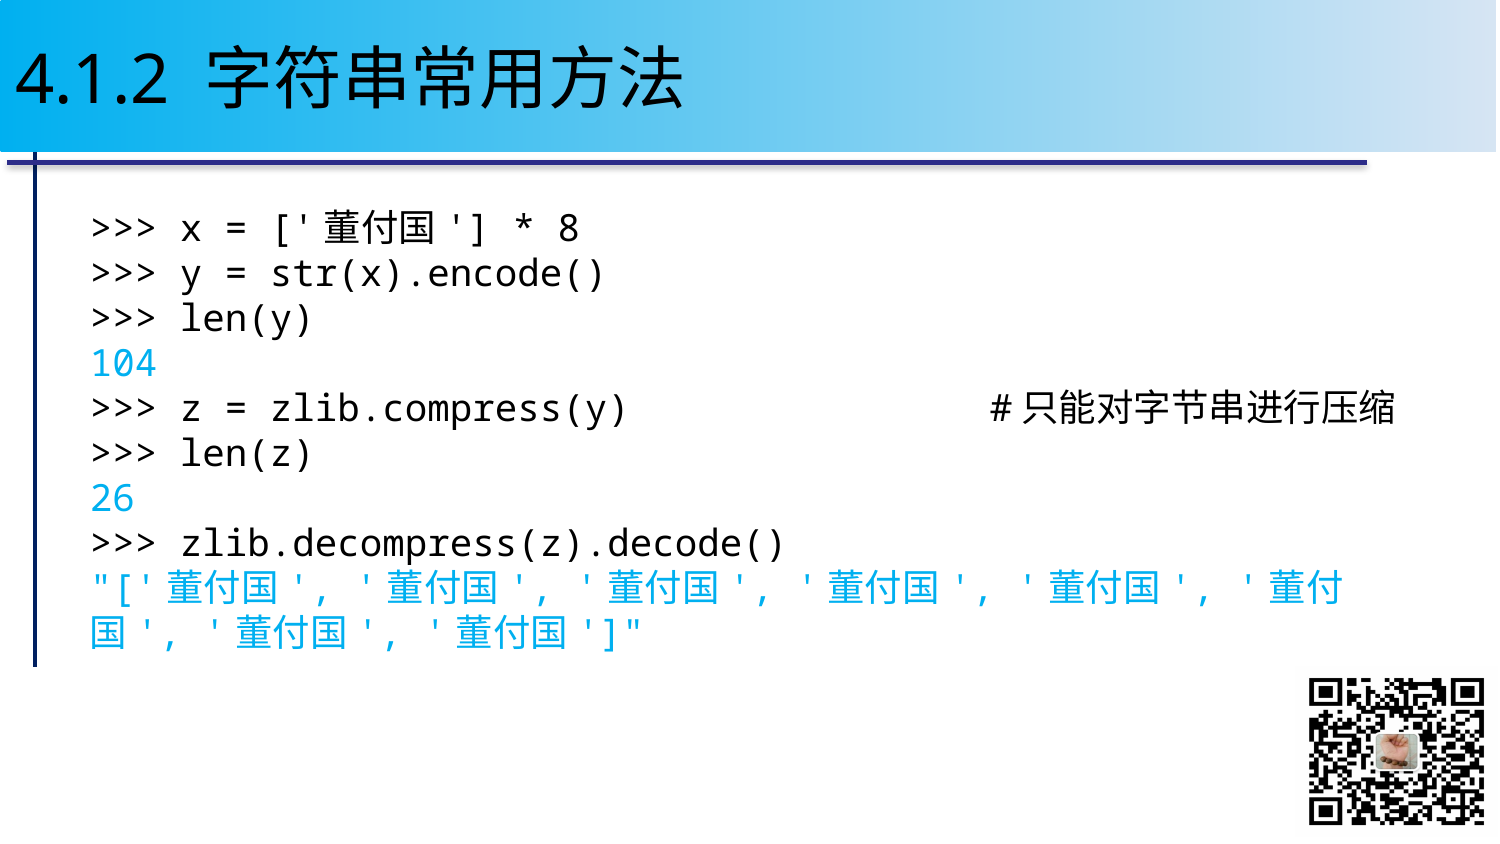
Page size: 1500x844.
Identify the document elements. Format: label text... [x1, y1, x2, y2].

picture [1295, 666, 1498, 837]
list >>> x = ['董付国'] * 8 >>> y = str(x).encode() >>> len(y) 104 >>> z = zlib.compress(y) #只能对字节串进行压缩 >>> len(z) 26 >>> zlib.decompress(z).decode() "['董付国', '董付国', '董付国', '董付国', '董付国', '董付国', '董付国', '董付国']" [74, 196, 1426, 755]
title 4.1.2 字符串常用方法 [0, 0, 1497, 152]
